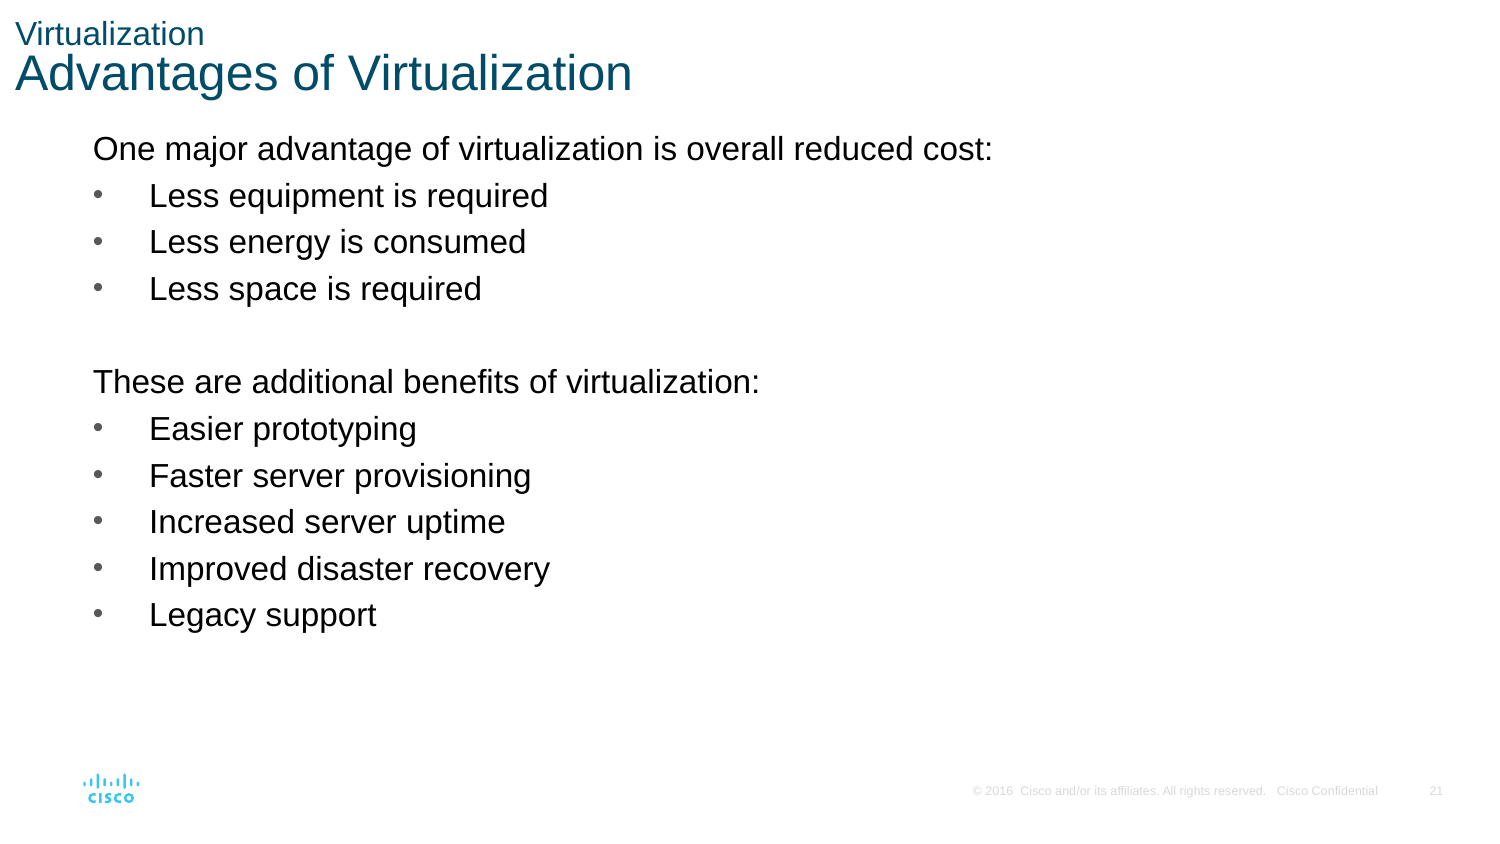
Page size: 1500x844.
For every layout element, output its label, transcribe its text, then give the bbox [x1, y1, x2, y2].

list One major advantage of virtualization is overall reduced cost: Less equipment is required Less energy is consumed Less space is required These are additional benefits of virtualization: Easier prototyping Faster server provisioning Increased server uptime Improved disaster recovery Legacy support [77, 120, 1437, 726]
title Virtualization Advantages of Virtualization [0, 0, 1369, 121]
